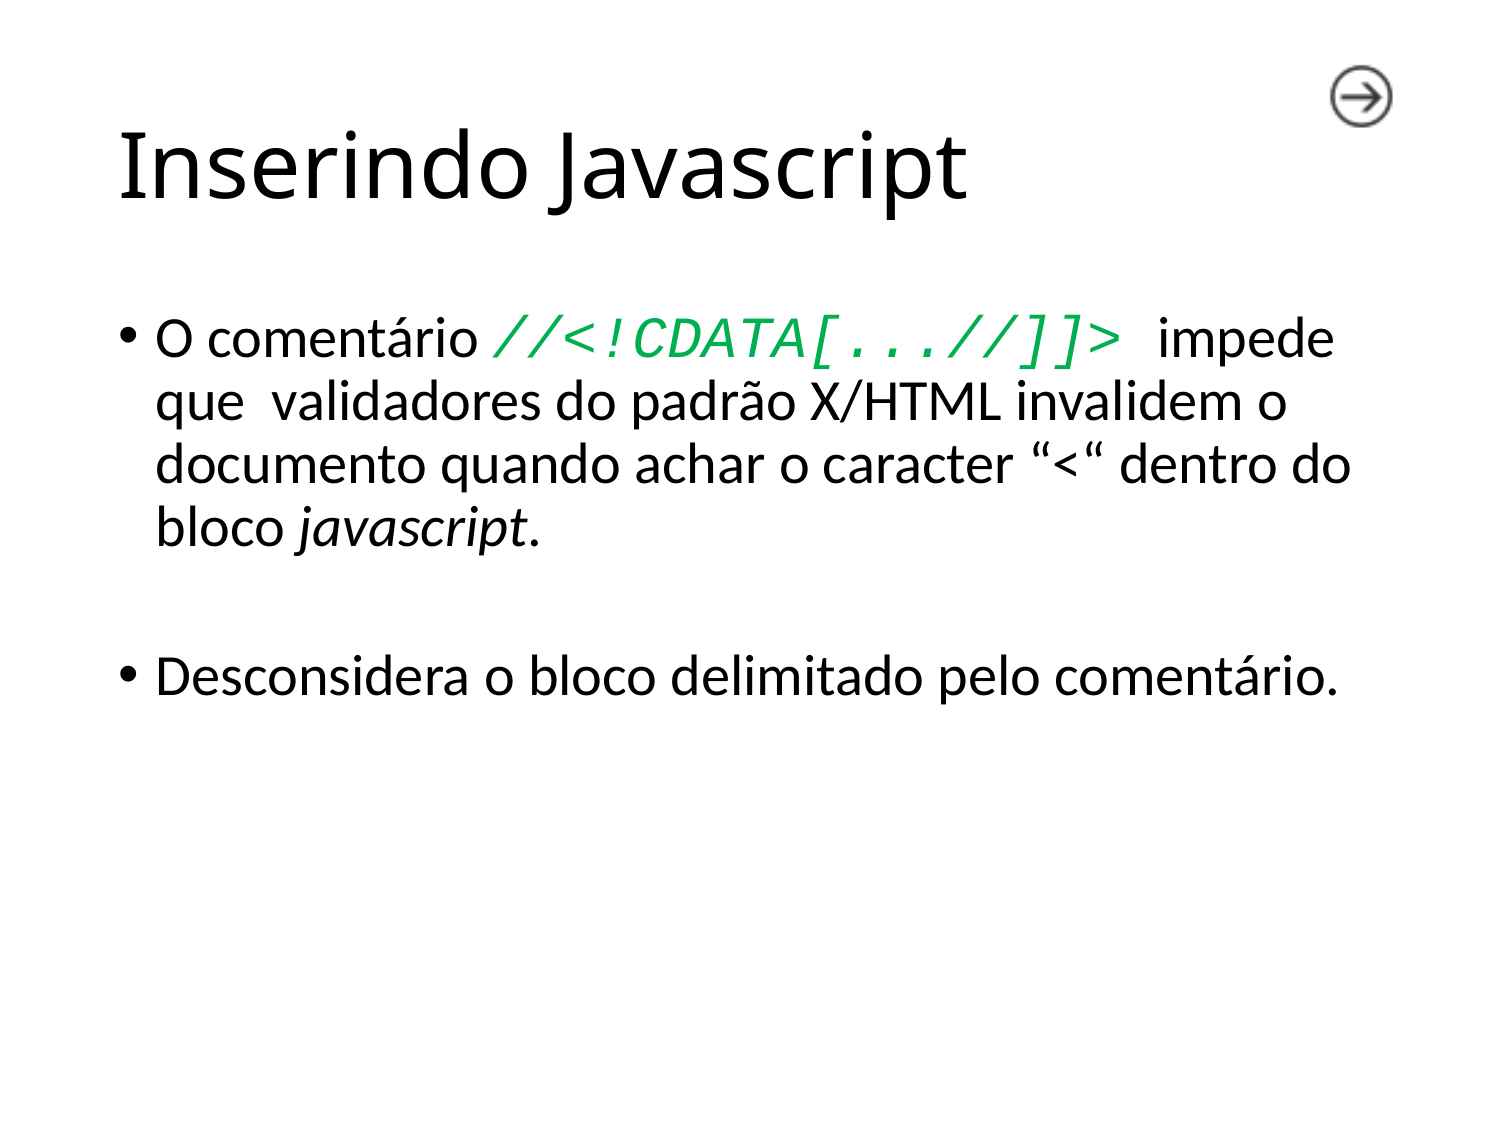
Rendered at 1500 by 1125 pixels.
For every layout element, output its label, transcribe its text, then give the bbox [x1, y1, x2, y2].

title Inserindo Javascript [103, 59, 1397, 278]
picture [1305, 40, 1419, 154]
list O comentário //<!CDATA[...//]]> impede que validadores do padrão X/HTML invalidem o documento quando achar o caracter “<“ dentro do bloco javascript. Desconsidera o bloco delimitado pelo comentário. [103, 299, 1397, 1014]
